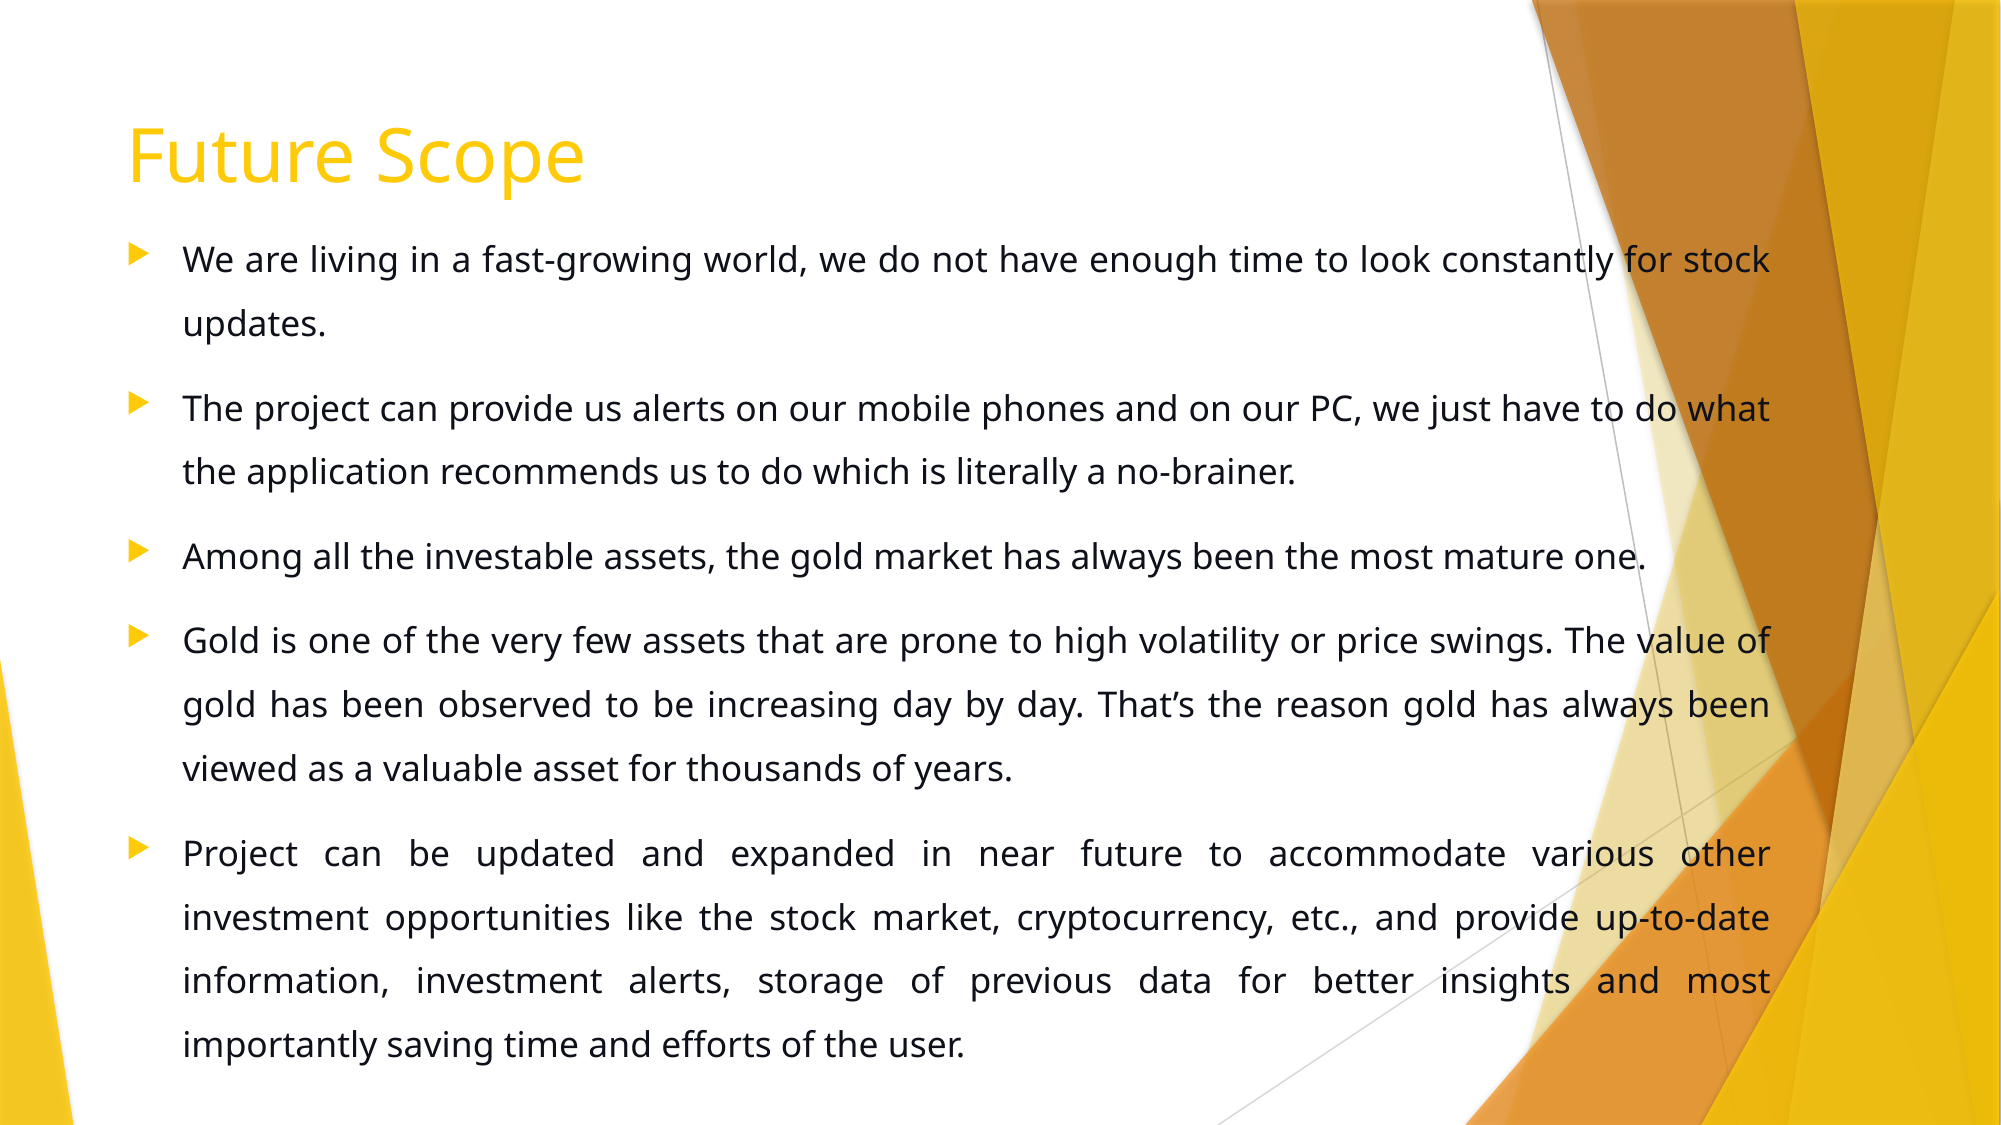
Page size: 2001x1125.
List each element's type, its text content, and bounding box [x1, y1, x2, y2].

list We are living in a fast-growing world, we do not have enough time to look constantly for stock updates. The project can provide us alerts on our mobile phones and on our PC, we just have to do what the application recommends us to do which is literally a no-brainer. Among all the investable assets, the gold market has always been the most mature one. Gold is one of the very few assets that are prone to high volatility or price swings. The value of gold has been observed to be increasing day by day. That’s the reason gold has always been viewed as a valuable asset for thousands of years. Project can be updated and expanded in near future to accommodate various other investment opportunities like the stock market, cryptocurrency, etc., and provide up-to-date information, investment alerts, storage of previous data for better insights and most importantly saving time and efforts of the user. [111, 208, 1787, 845]
title Future Scope [111, 99, 1522, 317]
